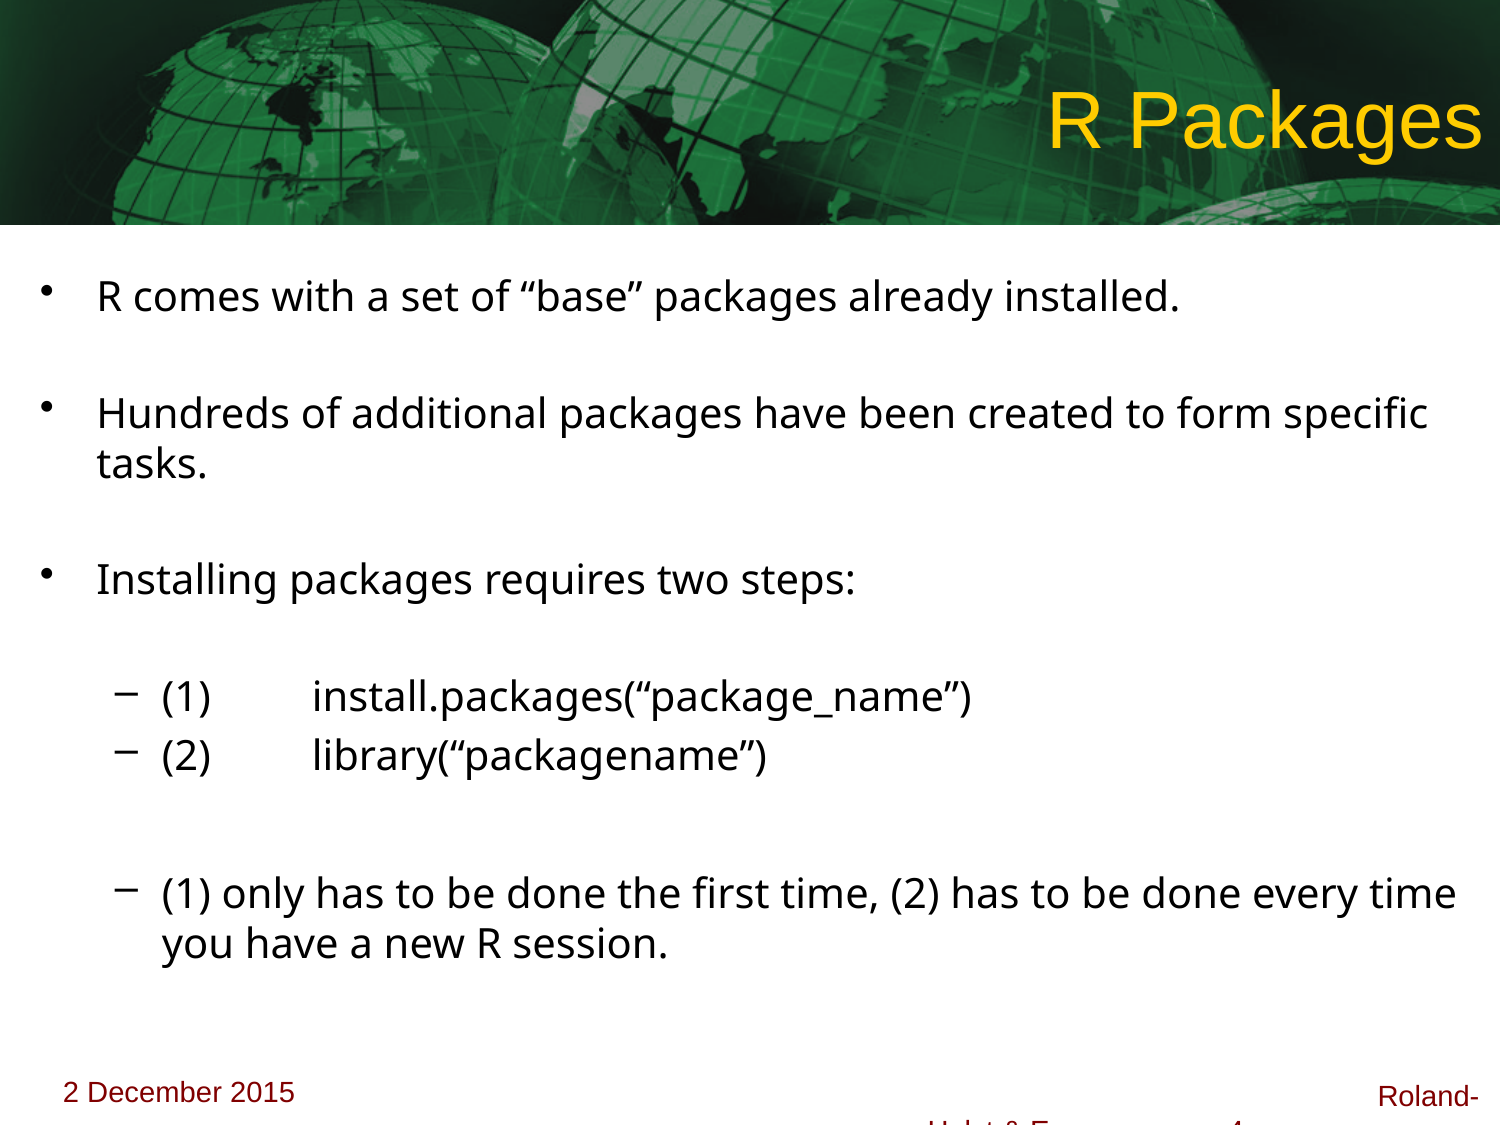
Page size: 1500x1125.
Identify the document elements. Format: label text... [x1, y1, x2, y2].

picture [0, 0, 1500, 225]
list R comes with a set of “base” packages already installed. Hundreds of additional packages have been created to form specific tasks. Installing packages requires two steps: (1) install.packages(“package_name”) (2) library(“packagename”) (1) only has to be done the first time, (2) has to be done every time you have a new R session. [24, 262, 1476, 1063]
title R Packages [382, 22, 1500, 211]
